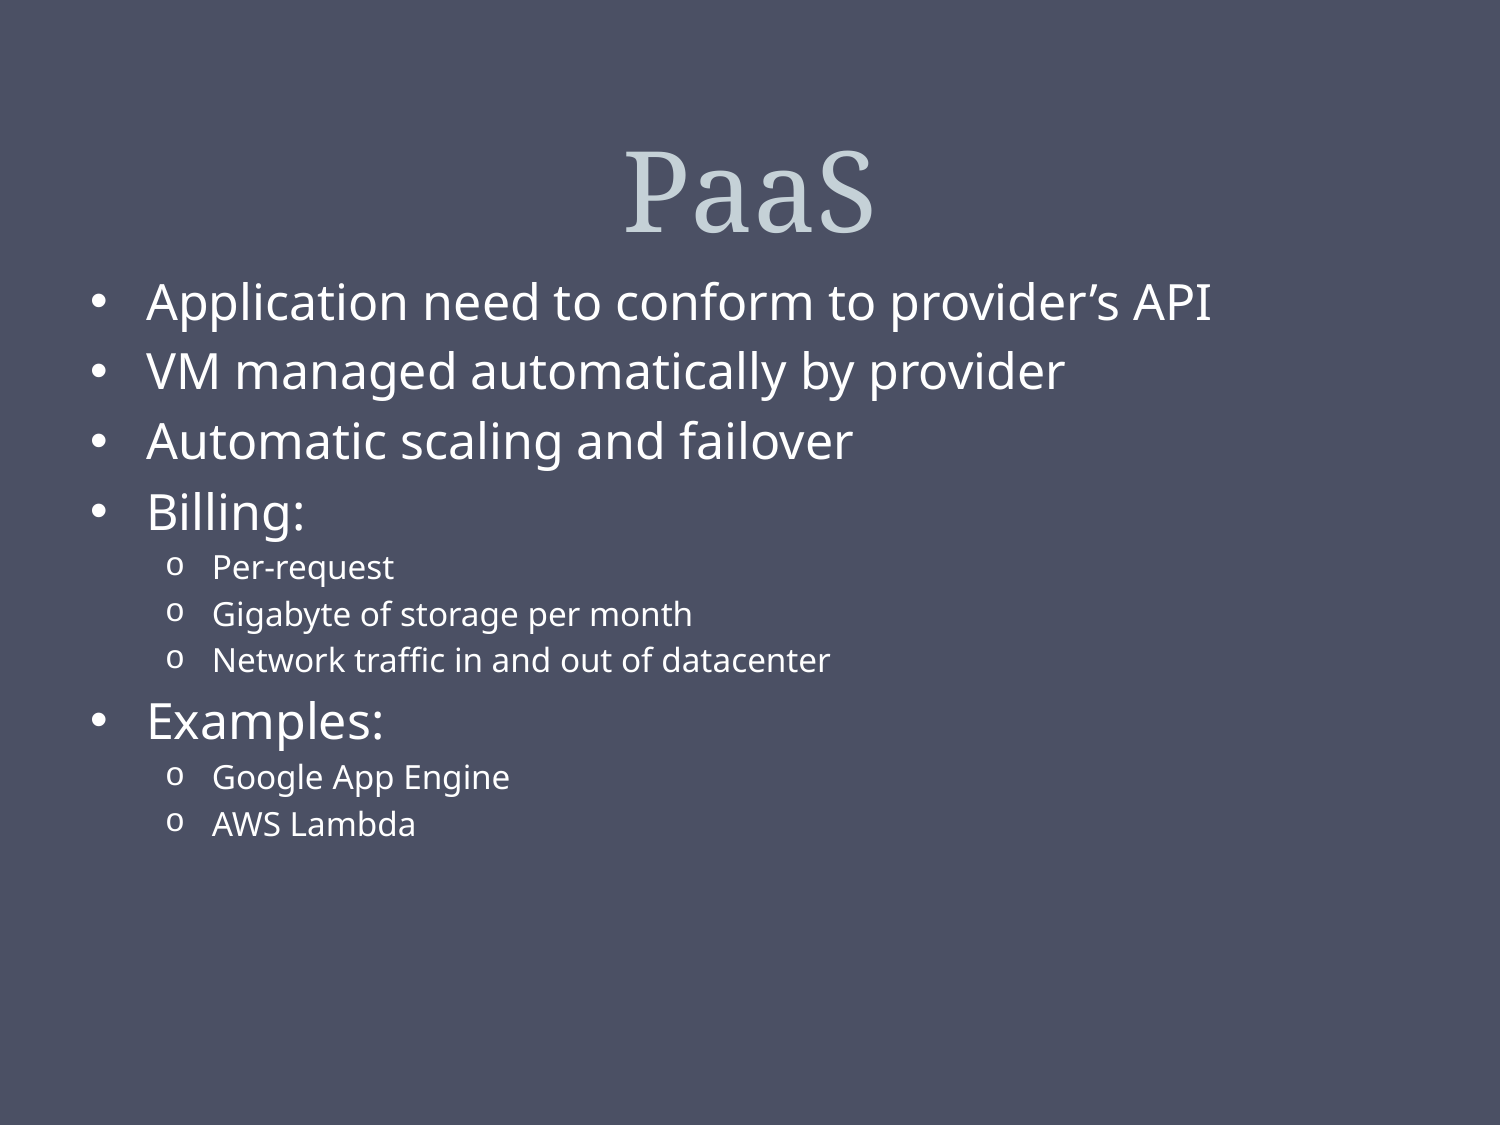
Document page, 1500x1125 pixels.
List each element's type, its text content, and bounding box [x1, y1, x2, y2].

list Application need to conform to provider’s API VM managed automatically by provider Automatic scaling and failover Billing: Per-request Gigabyte of storage per month Network traffic in and out of datacenter Examples: Google App Engine AWS Lambda [75, 262, 1425, 1005]
title PaaS [75, 0, 1425, 262]
